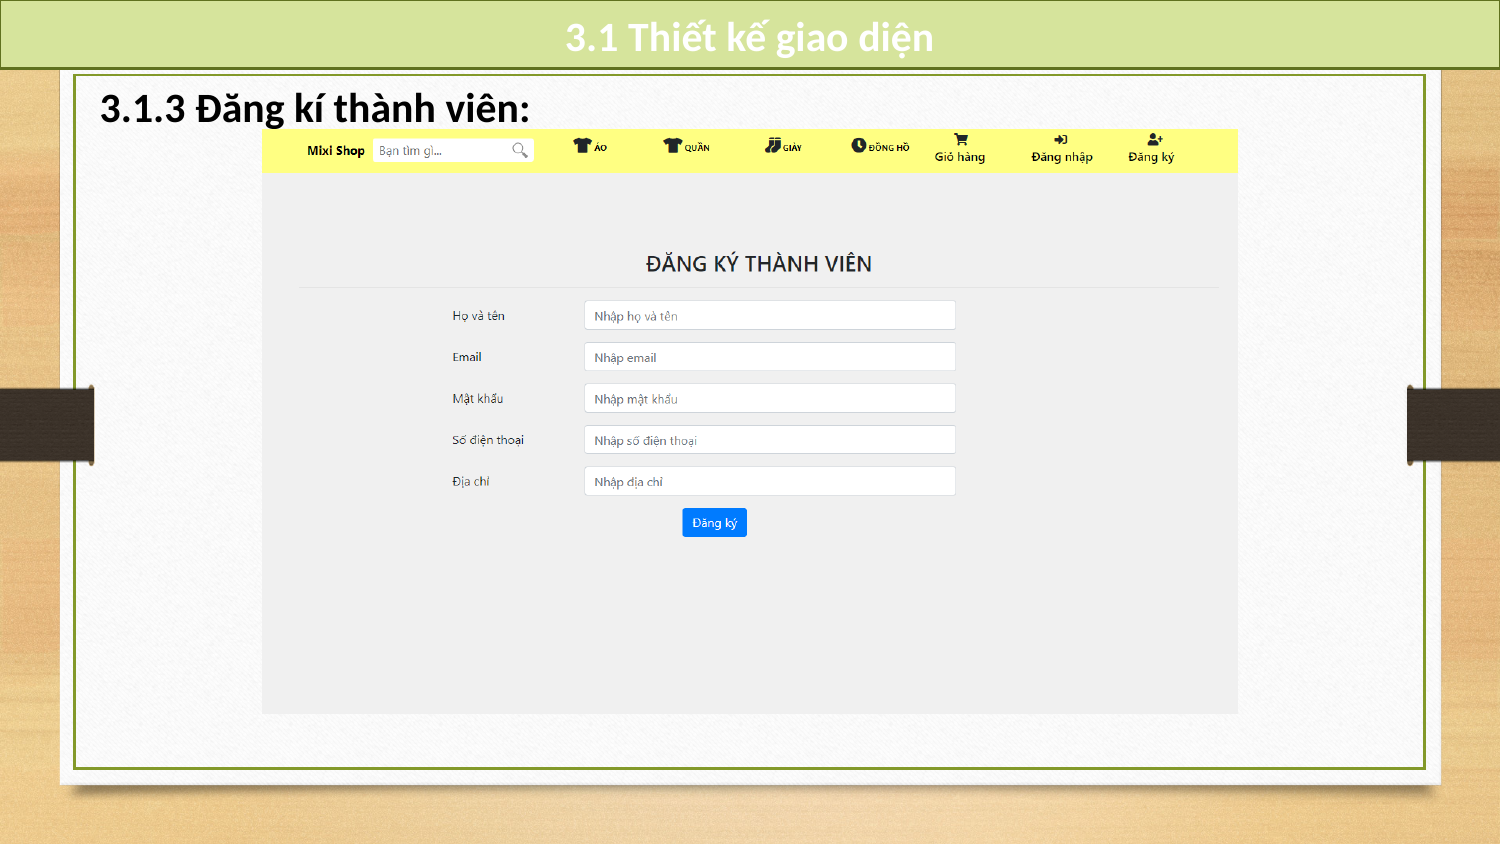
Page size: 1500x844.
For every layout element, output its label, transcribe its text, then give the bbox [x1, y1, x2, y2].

picture [0, 70, 1500, 844]
text_box 3.1 Thiết kế giao diện [0, 0, 1500, 70]
text_box 3.1.3 Đăng kí thành viên: [84, 73, 638, 138]
